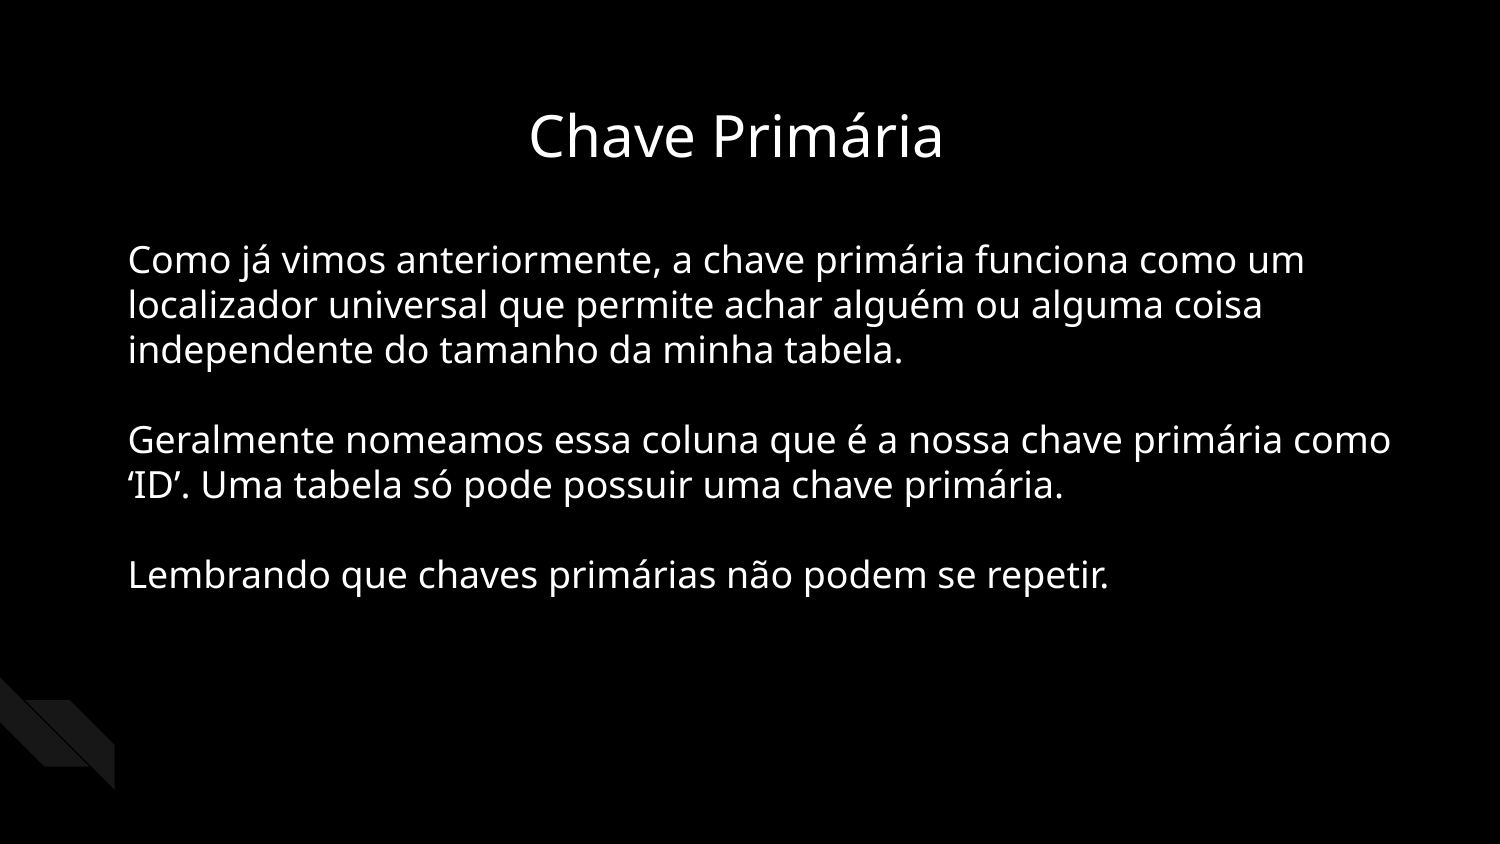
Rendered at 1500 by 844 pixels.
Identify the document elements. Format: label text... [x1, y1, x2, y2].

text_box Chave Primária [120, 84, 1353, 185]
text_box Como já vimos anteriormente, a chave primária funciona como um localizador universal que permite achar alguém ou alguma coisa independente do tamanho da minha tabela. Geralmente nomeamos essa coluna que é a nossa chave primária como ‘ID’. Uma tabela só pode possuir uma chave primária. Lembrando que chaves primárias não podem se repetir. [112, 221, 1430, 656]
